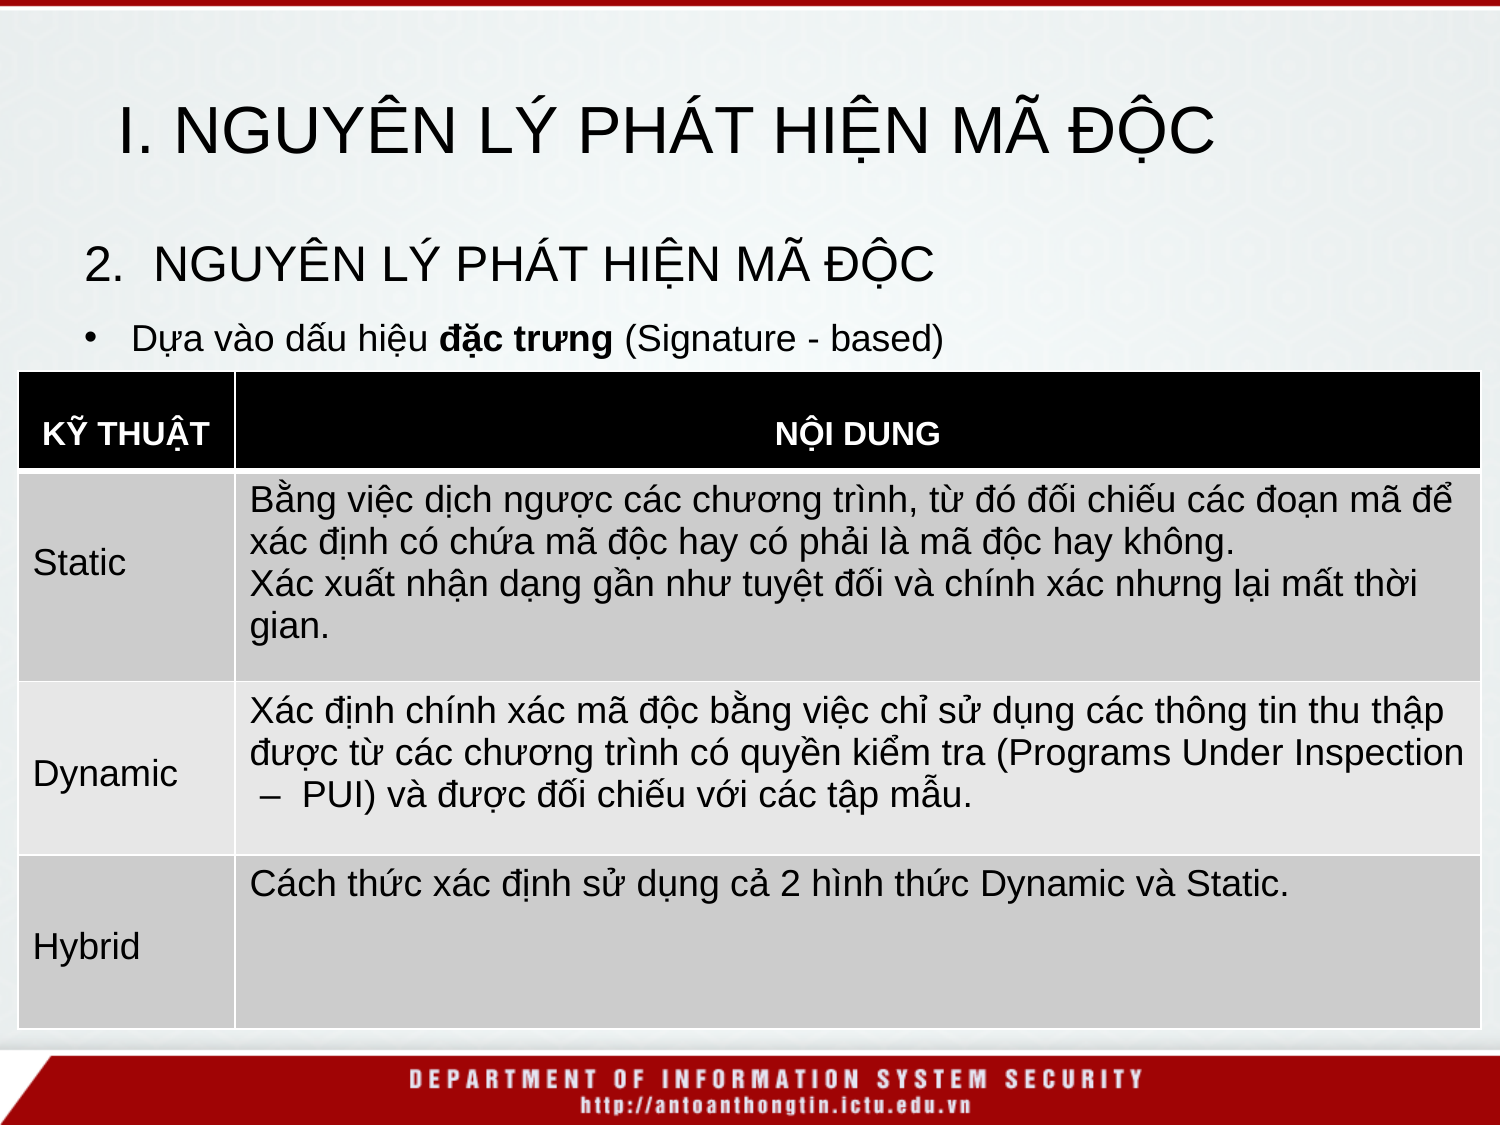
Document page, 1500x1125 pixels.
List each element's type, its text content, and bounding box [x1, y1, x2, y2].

table_cell Cách thức xác định sử dụng cả 2 hình thức Dynamic và Static. [236, 856, 1480, 1028]
table_cell Hybrid [19, 856, 234, 1028]
table_cell Static [19, 474, 234, 681]
table_header NỘI DUNG [236, 372, 1480, 468]
table_cell Bằng việc dịch ngược các chương trình, từ đó đối chiếu các đoạn mã để xác định có chứa mã độc hay có phải là mã độc hay không. Xác xuất nhận dạng gần như tuyệt đối và chính xác nhưng lại mất thời gian. [236, 474, 1480, 681]
table_header KỸ THUẬT [19, 372, 234, 468]
table_cell Xác định chính xác mã độc bằng việc chỉ sử dụng các thông tin thu thập được từ các chương trình có quyền kiểm tra (Programs Under Inspection – PUI) và được đối chiếu với các tập mẫu. [236, 682, 1480, 854]
text_box I. NGUYÊN LÝ PHÁT HIỆN MÃ ĐỘC [103, 59, 1397, 194]
text_box 2. NGUYÊN LÝ PHÁT HIỆN MÃ ĐỘC Dựa vào dấu hiệu đặc trưng (Signature - based) [69, 194, 1447, 370]
table_cell Dynamic [19, 682, 234, 854]
picture [0, 0, 1500, 1125]
